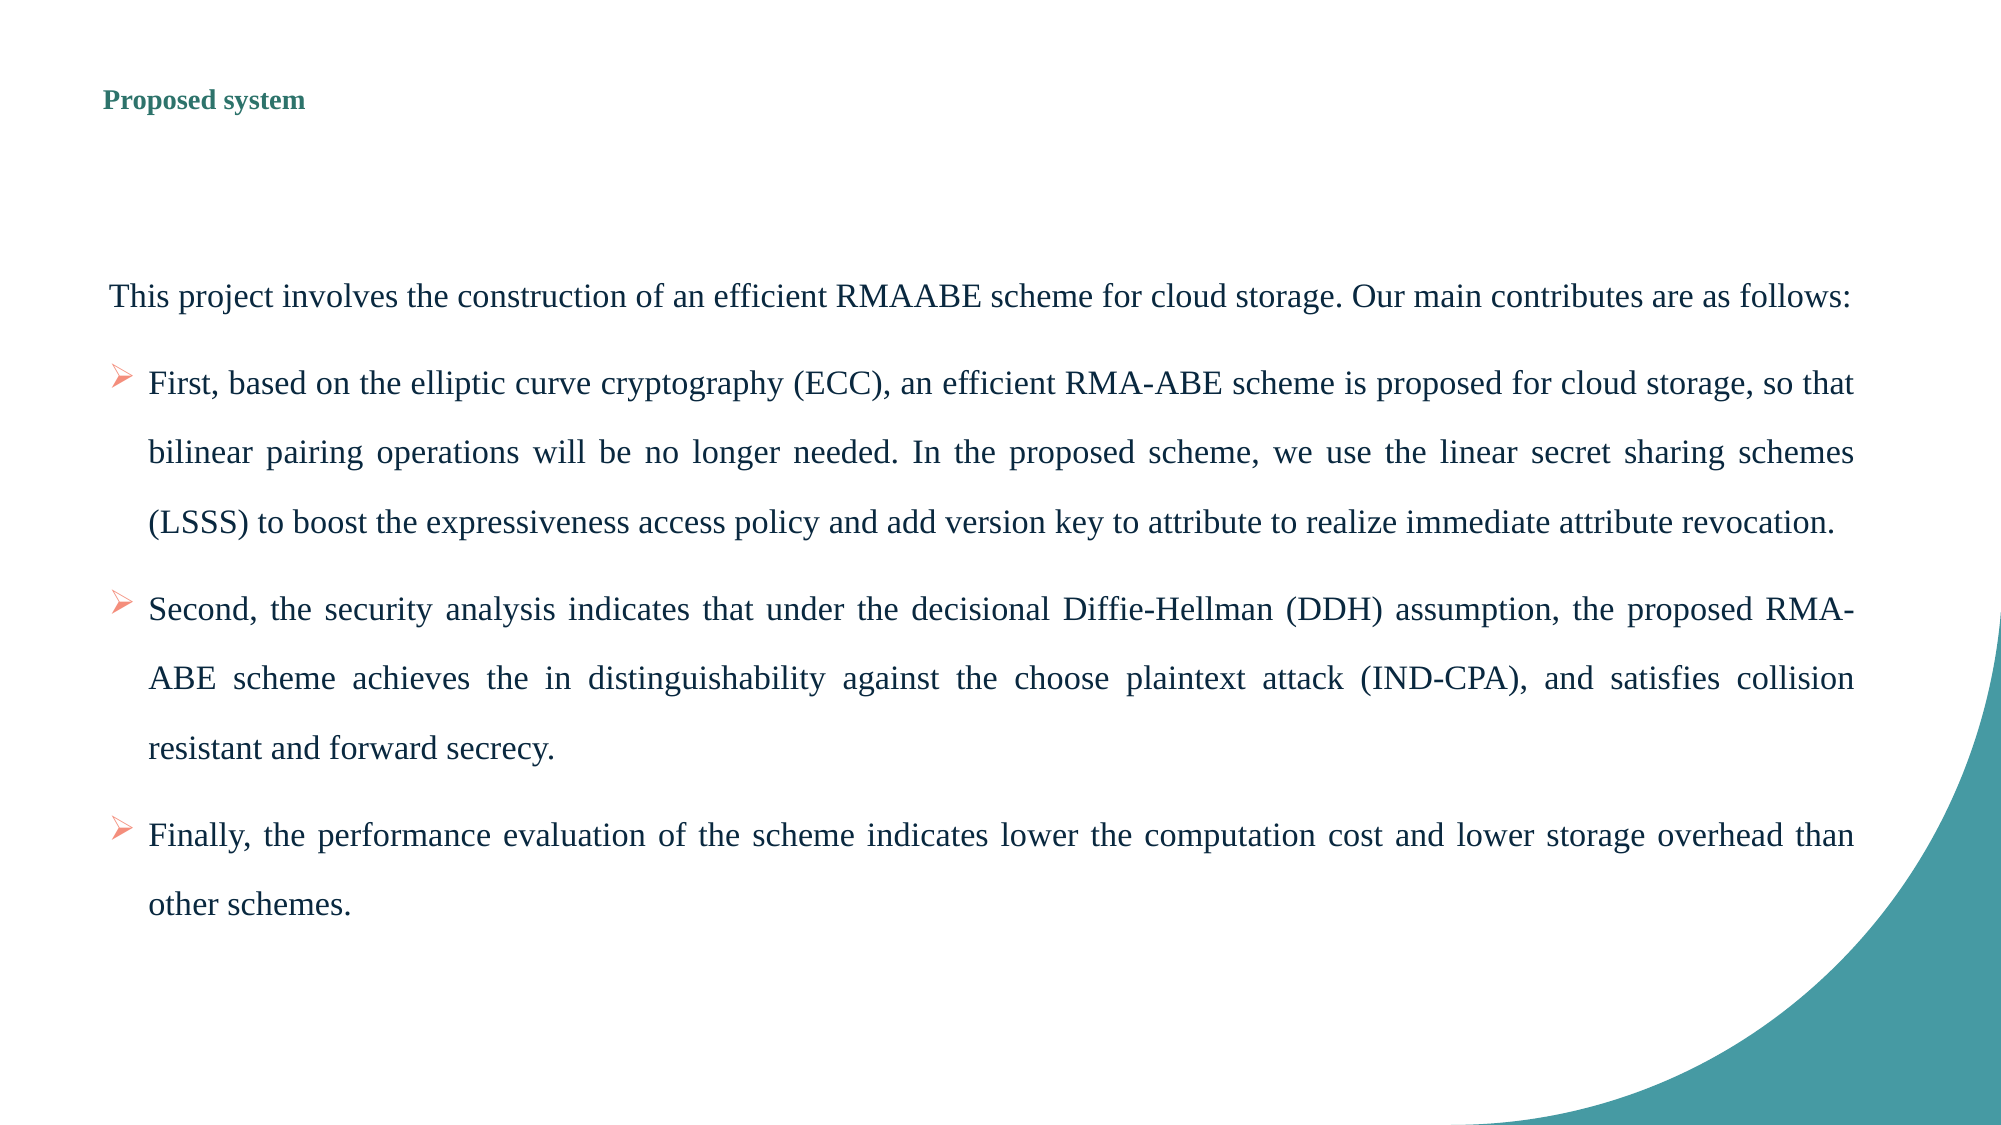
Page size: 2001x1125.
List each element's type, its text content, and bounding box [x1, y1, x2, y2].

title Proposed system [83, 20, 1848, 146]
list This project involves the construction of an efficient RMAABE scheme for cloud storage. Our main contributes are as follows: First, based on the elliptic curve cryptography (ECC), an efficient RMA-ABE scheme is proposed for cloud storage, so that bilinear pairing operations will be no longer needed. In the proposed scheme, we use the linear secret sharing schemes (LSSS) to boost the expressiveness access policy and add version key to attribute to realize immediate attribute revocation. Second, the security analysis indicates that under the decisional Diffie-Hellman (DDH) assumption, the proposed RMA-ABE scheme achieves the in distinguishability against the choose plaintext attack (IND-CPA), and satisfies collision resistant and forward secrecy. Finally, the performance evaluation of the scheme indicates lower the computation cost and lower storage overhead than other schemes. [93, 183, 1873, 1058]
